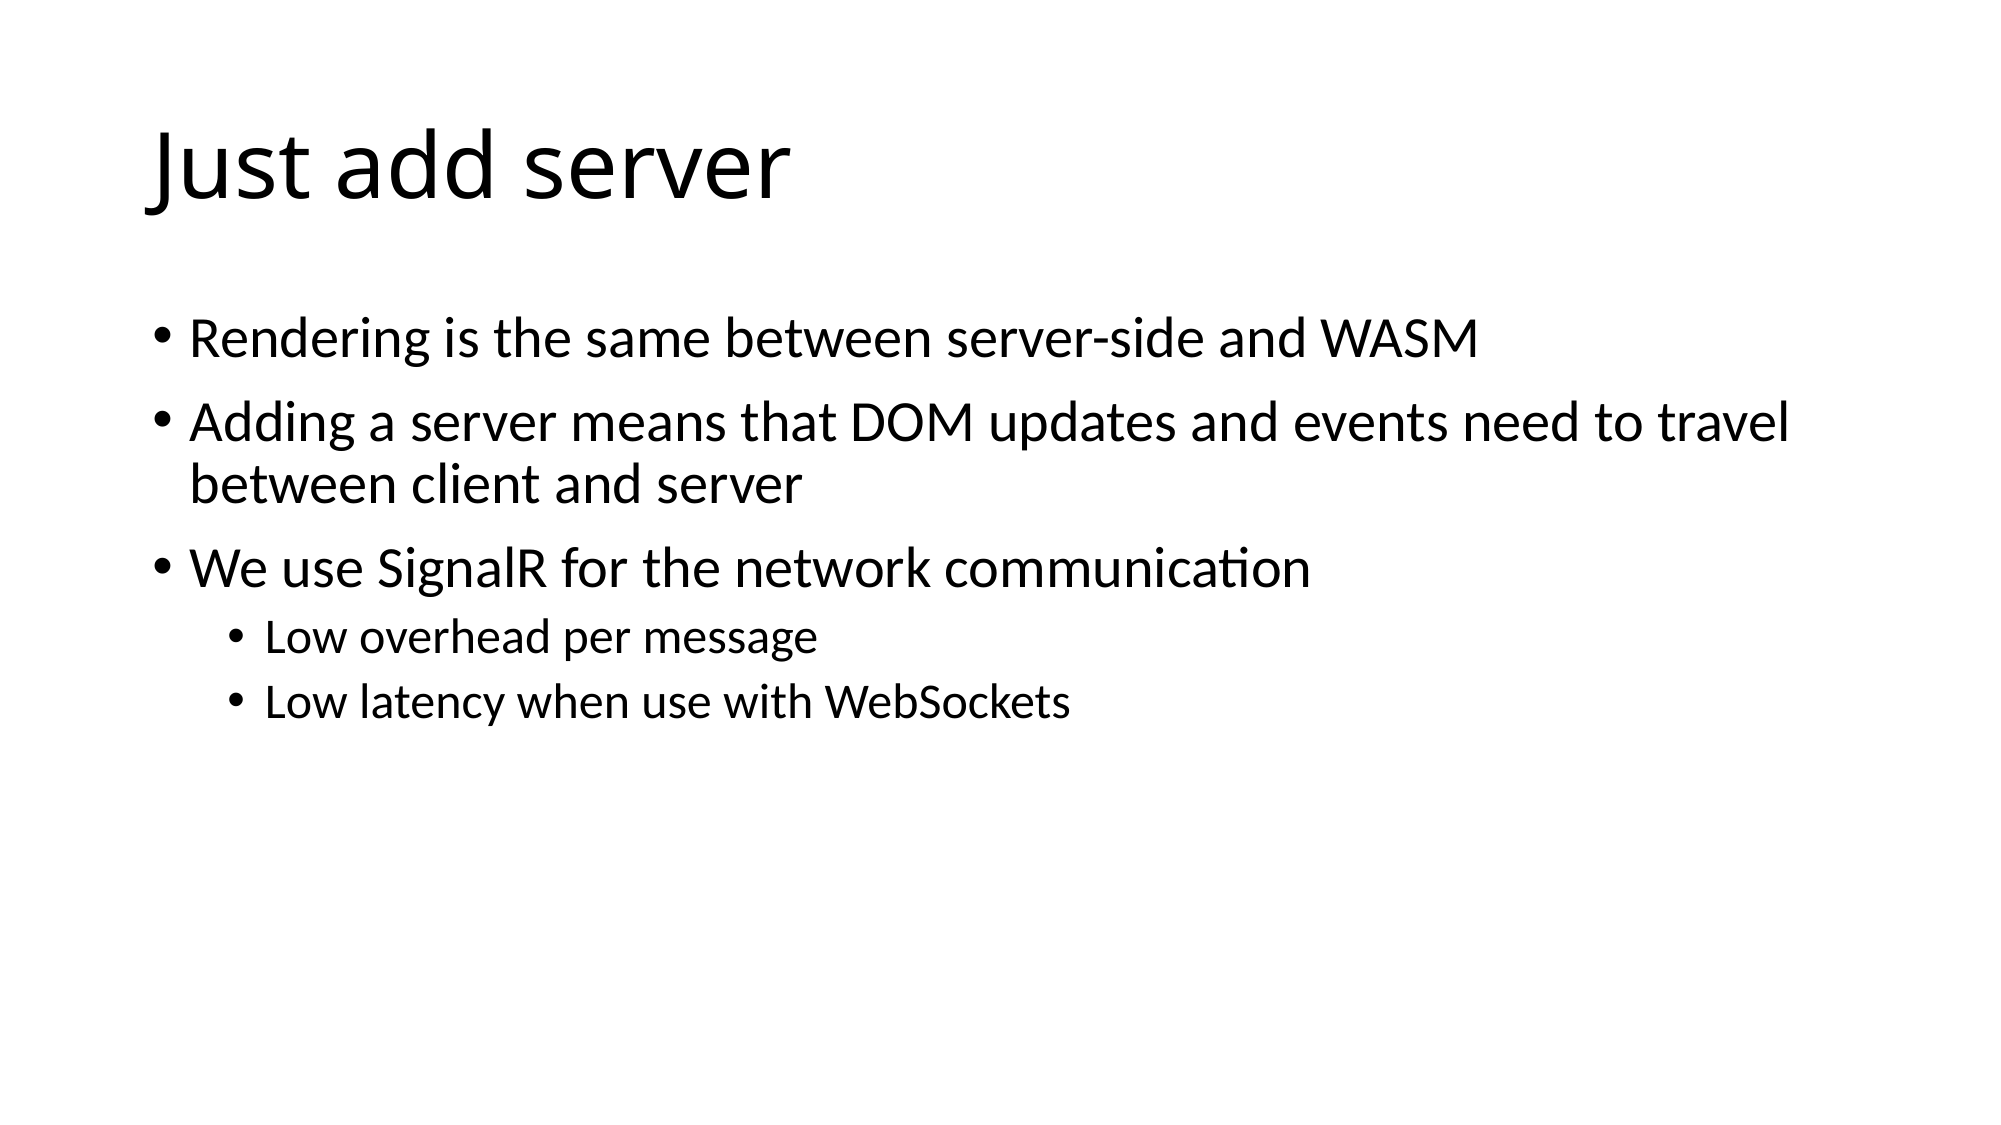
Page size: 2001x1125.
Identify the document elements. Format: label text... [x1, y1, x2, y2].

title Just add server [137, 59, 1863, 278]
list Rendering is the same between server-side and WASM Adding a server means that DOM updates and events need to travel between client and server We use SignalR for the network communication Low overhead per message Low latency when use with WebSockets [137, 299, 1863, 1014]
